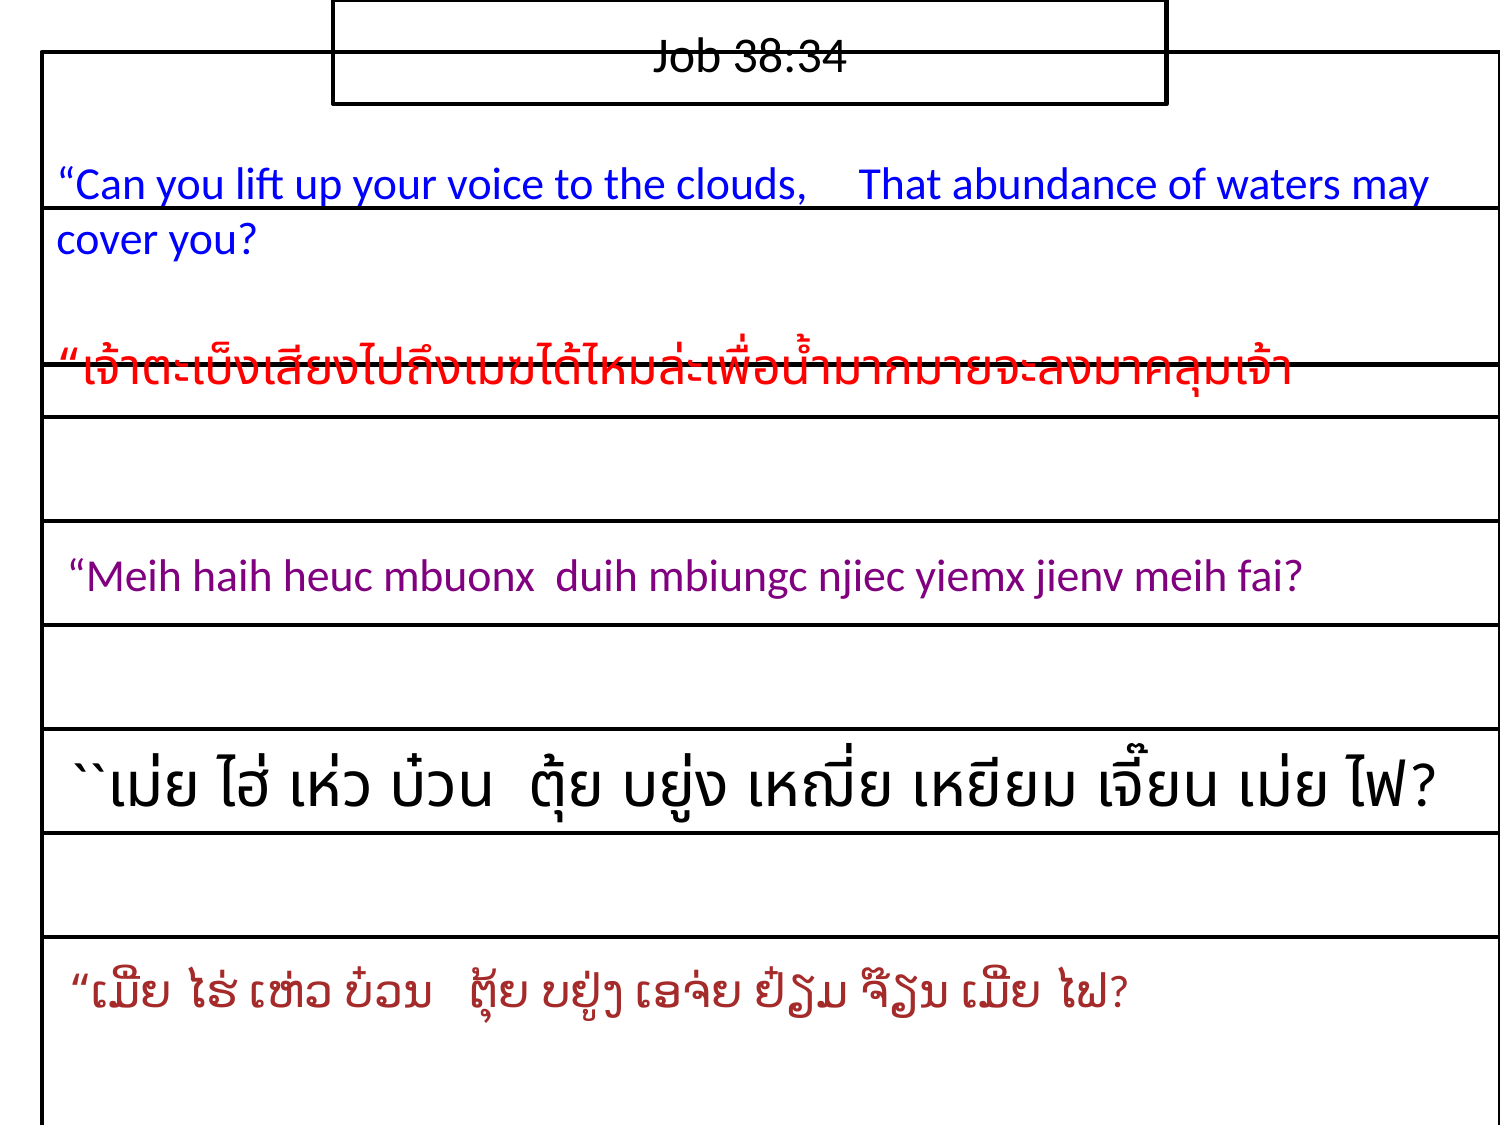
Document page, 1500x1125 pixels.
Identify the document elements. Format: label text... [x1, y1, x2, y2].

text_box Job 38:34 [331, 0, 1169, 50]
text_box “เจ้า​ตะเบ็ง​เสียง​ไป​ถึง​เมฆ​ได้​ไหม​ล่ะเพื่อ​น้ำ​มาก​มาย​จะ​ลง​มา​คลุม​เจ้า [40, 206, 1500, 415]
text_box “Meih haih heuc mbuonx duih mbiungc njiec yiemx jienv meih fai? [40, 415, 1500, 623]
text_box “Can you lift up your voice to the clouds, That abundance of waters may cover you? [40, 50, 1500, 206]
text_box ``เม่ย ไฮ่ เห่ว บ๋วน ตุ้ย บยู่ง เหฌี่ย เหยียม เจี๊ยน เม่ย ไฟ? [40, 623, 1500, 831]
text_box “ເມີ່ຍ ໄຮ່ ເຫ່ວ ບ໋ວນ ຕຸ້ຍ ບຢູ່ງ ເອຈ່ຍ ຢ໋ຽມ ຈ໊ຽນ ເມີ່ຍ ໄຟ? [40, 831, 1500, 1125]
